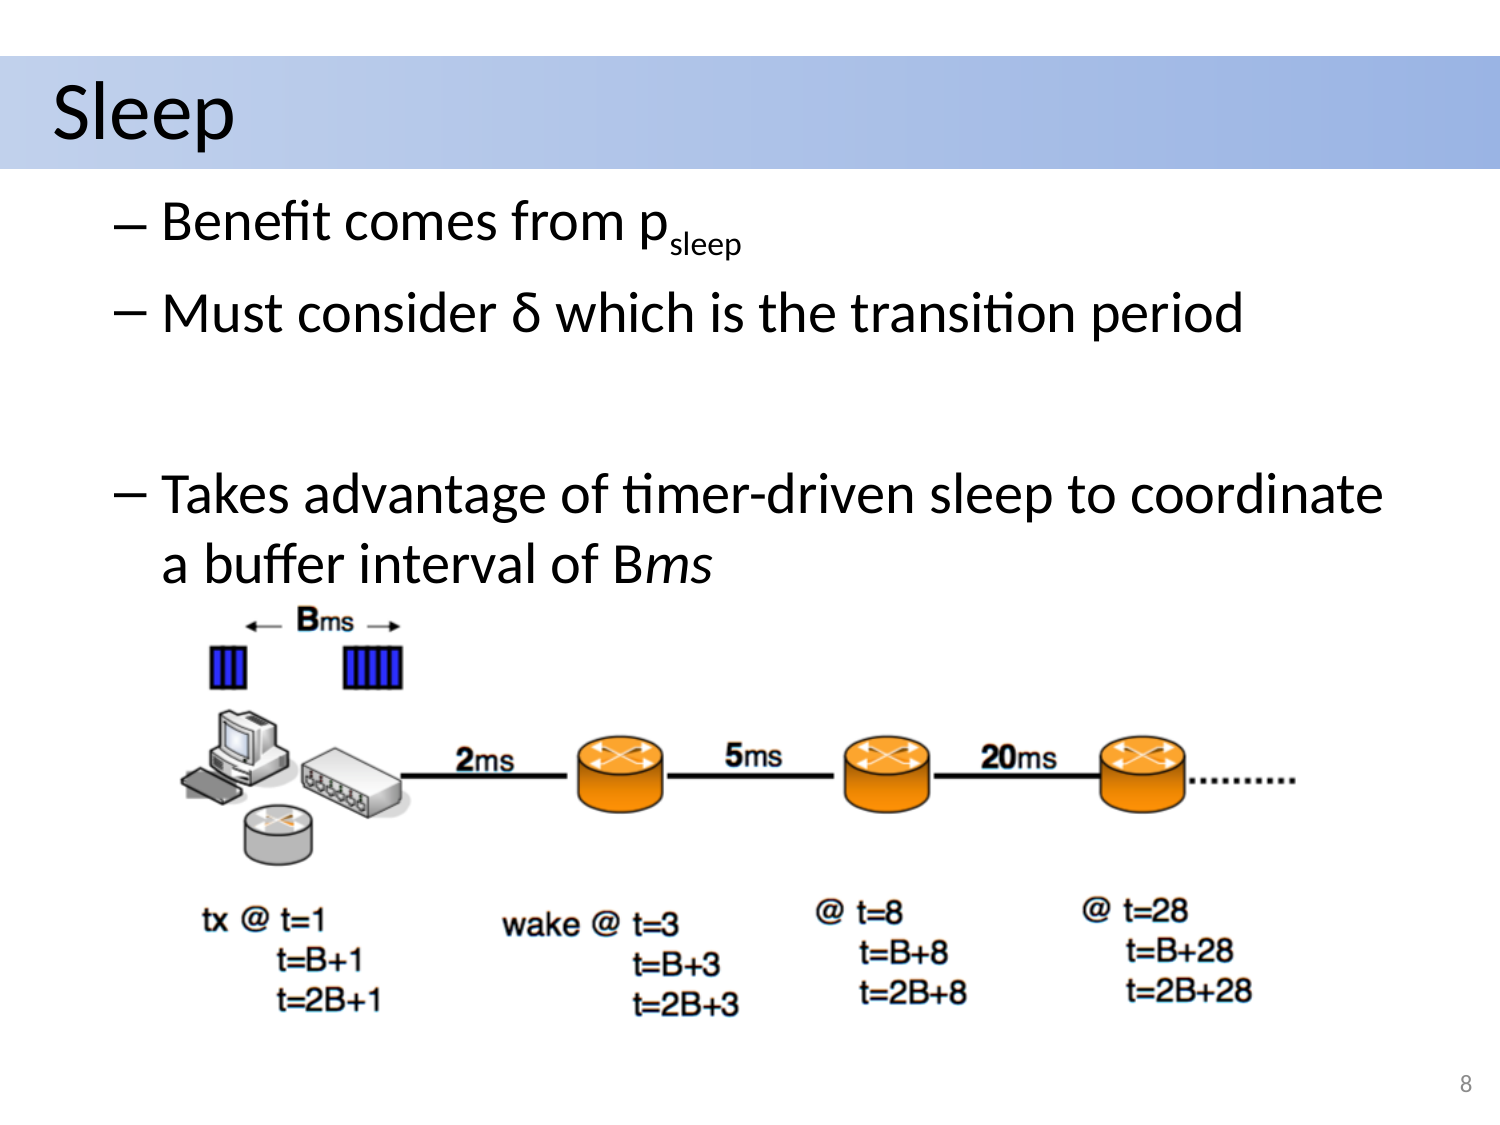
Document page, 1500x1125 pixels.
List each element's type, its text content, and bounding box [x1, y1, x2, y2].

title Sleep [37, 12, 1388, 174]
slide_number 8 [1137, 1052, 1488, 1113]
list Benefit comes from psleep Must consider δ which is the transition period Takes advantage of timer-driven sleep to coordinate a buffer interval of Bms [24, 174, 1426, 956]
picture [112, 587, 1388, 1074]
